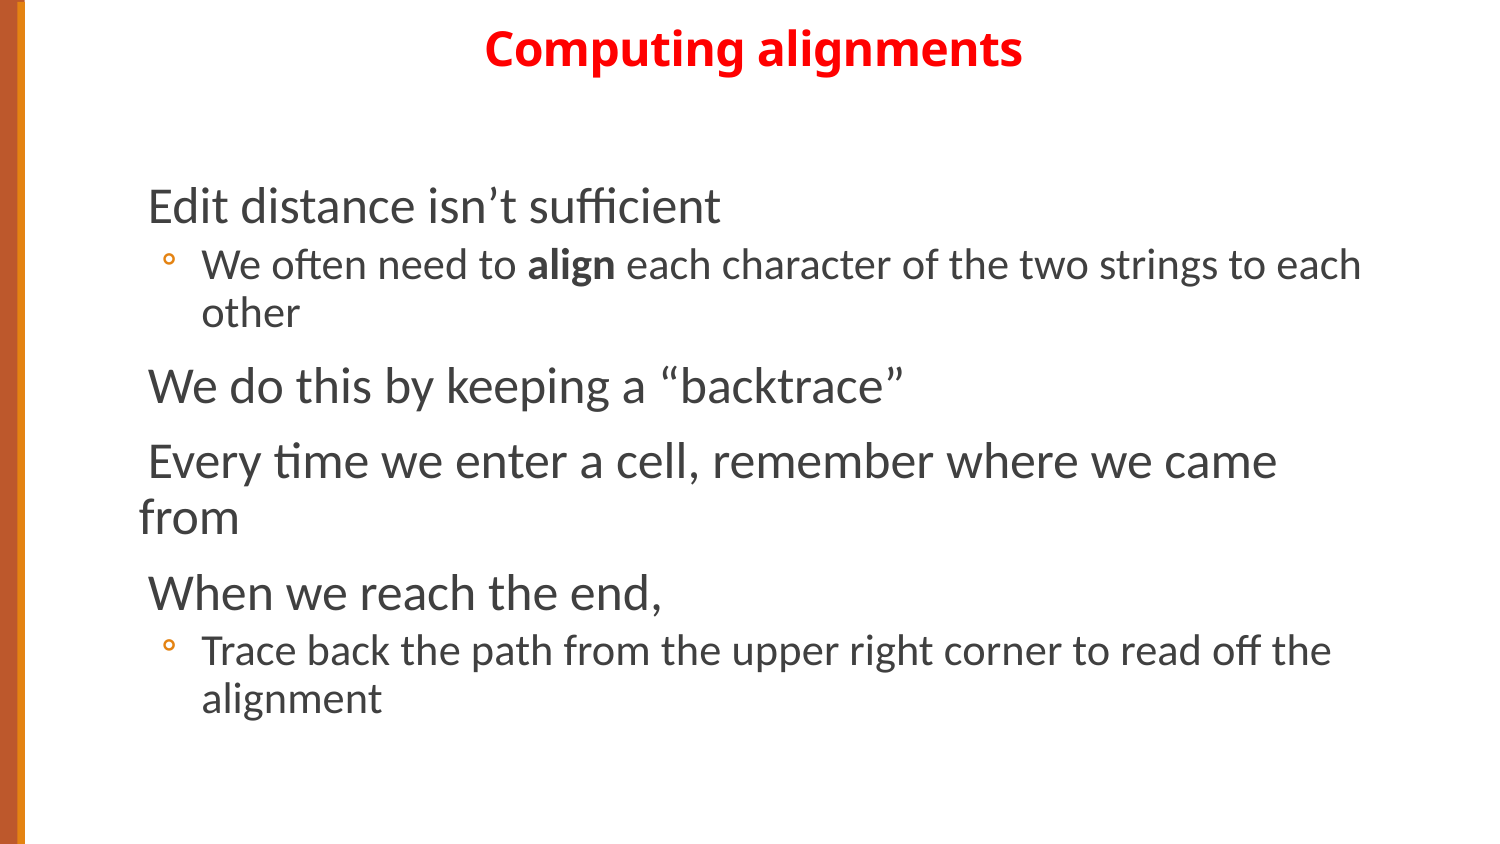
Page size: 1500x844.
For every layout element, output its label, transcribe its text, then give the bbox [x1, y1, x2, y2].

list Edit distance isn’t sufficient We often need to align each character of the two strings to each other We do this by keeping a “backtrace” Every time we enter a cell, remember where we came from When we reach the end, Trace back the path from the upper right corner to read off the alignment [137, 171, 1375, 735]
title Computing alignments [135, 19, 1373, 85]
